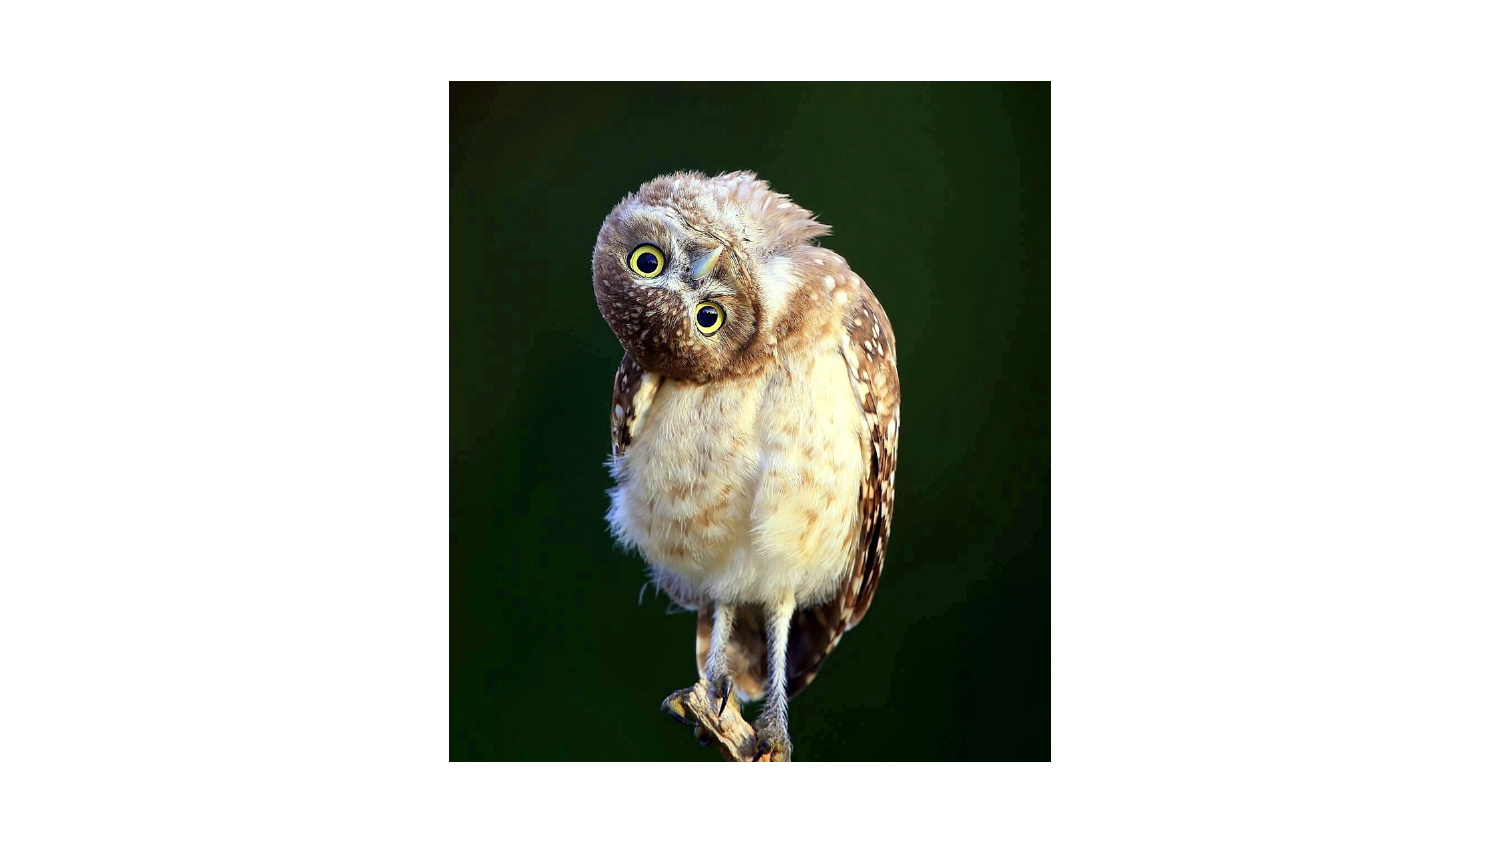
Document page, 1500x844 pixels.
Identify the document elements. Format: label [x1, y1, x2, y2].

picture [449, 81, 1051, 763]
